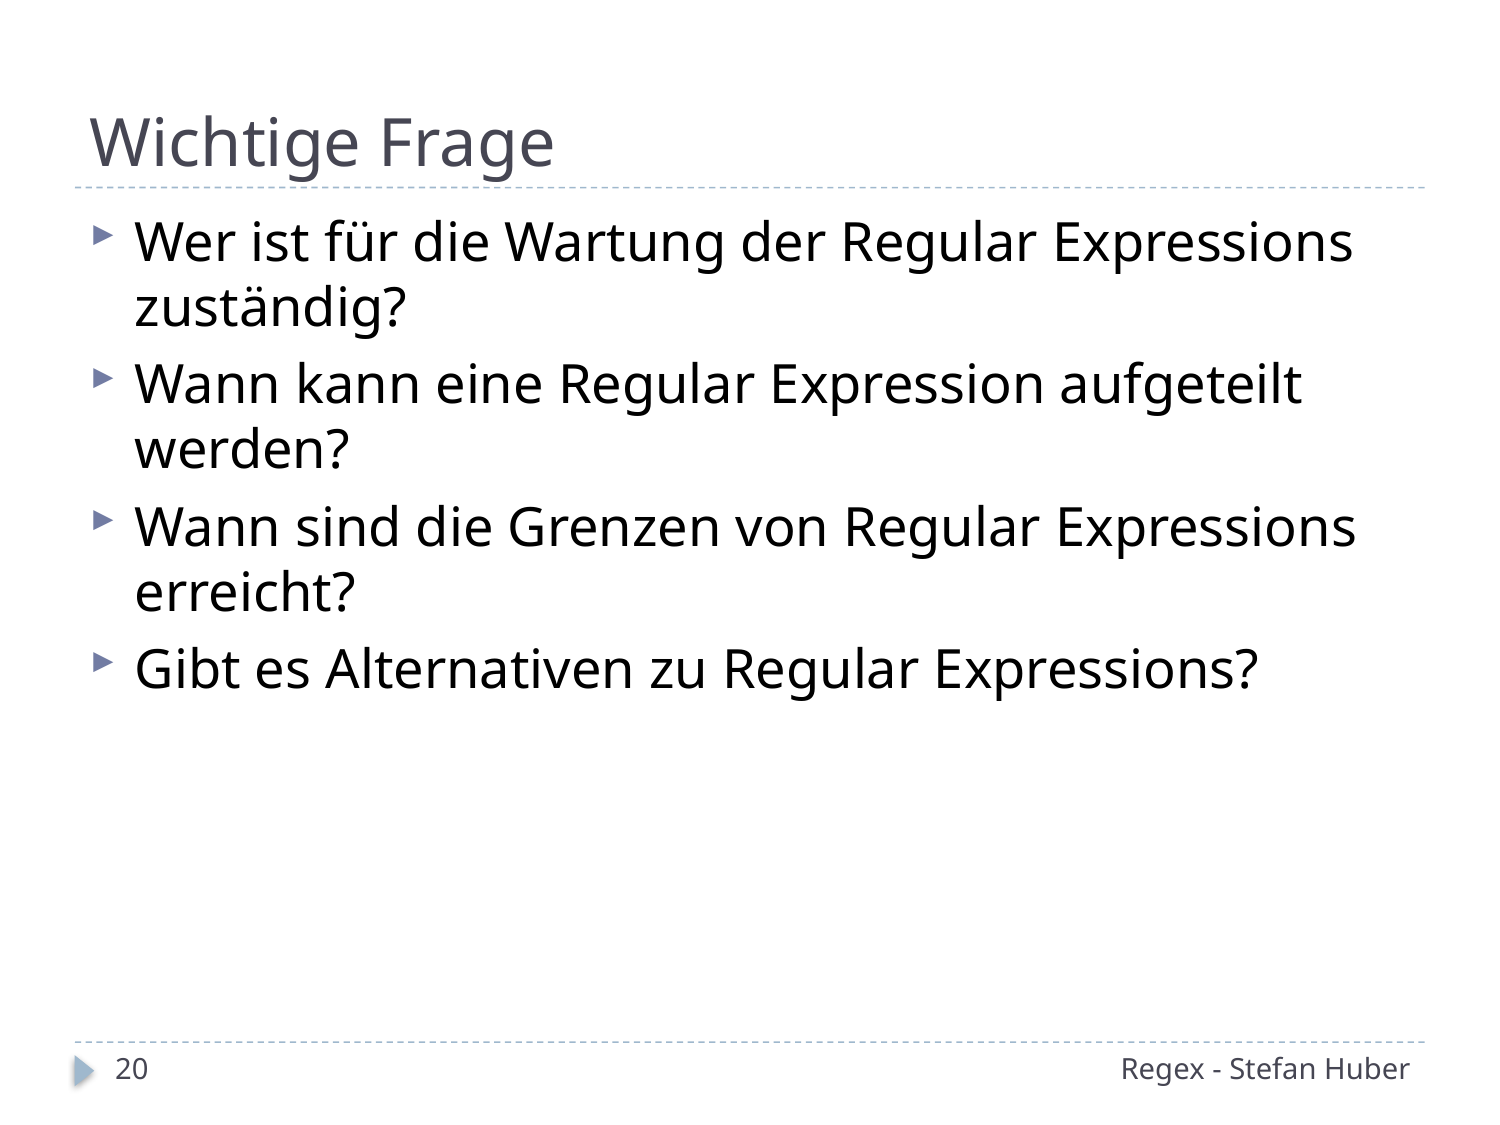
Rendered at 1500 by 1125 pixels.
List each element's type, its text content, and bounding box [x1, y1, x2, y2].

slide_number Regex - Stefan Huber [1050, 1042, 1426, 1103]
title Wichtige Frage [75, 24, 1425, 188]
list Wer ist für die Wartung der Regular Expressions zuständig? Wann kann eine Regular Expression aufgeteilt werden? Wann sind die Grenzen von Regular Expressions erreicht? Gibt es Alternativen zu Regular Expressions? [75, 200, 1425, 1010]
slide_number 20 [100, 1042, 426, 1103]
